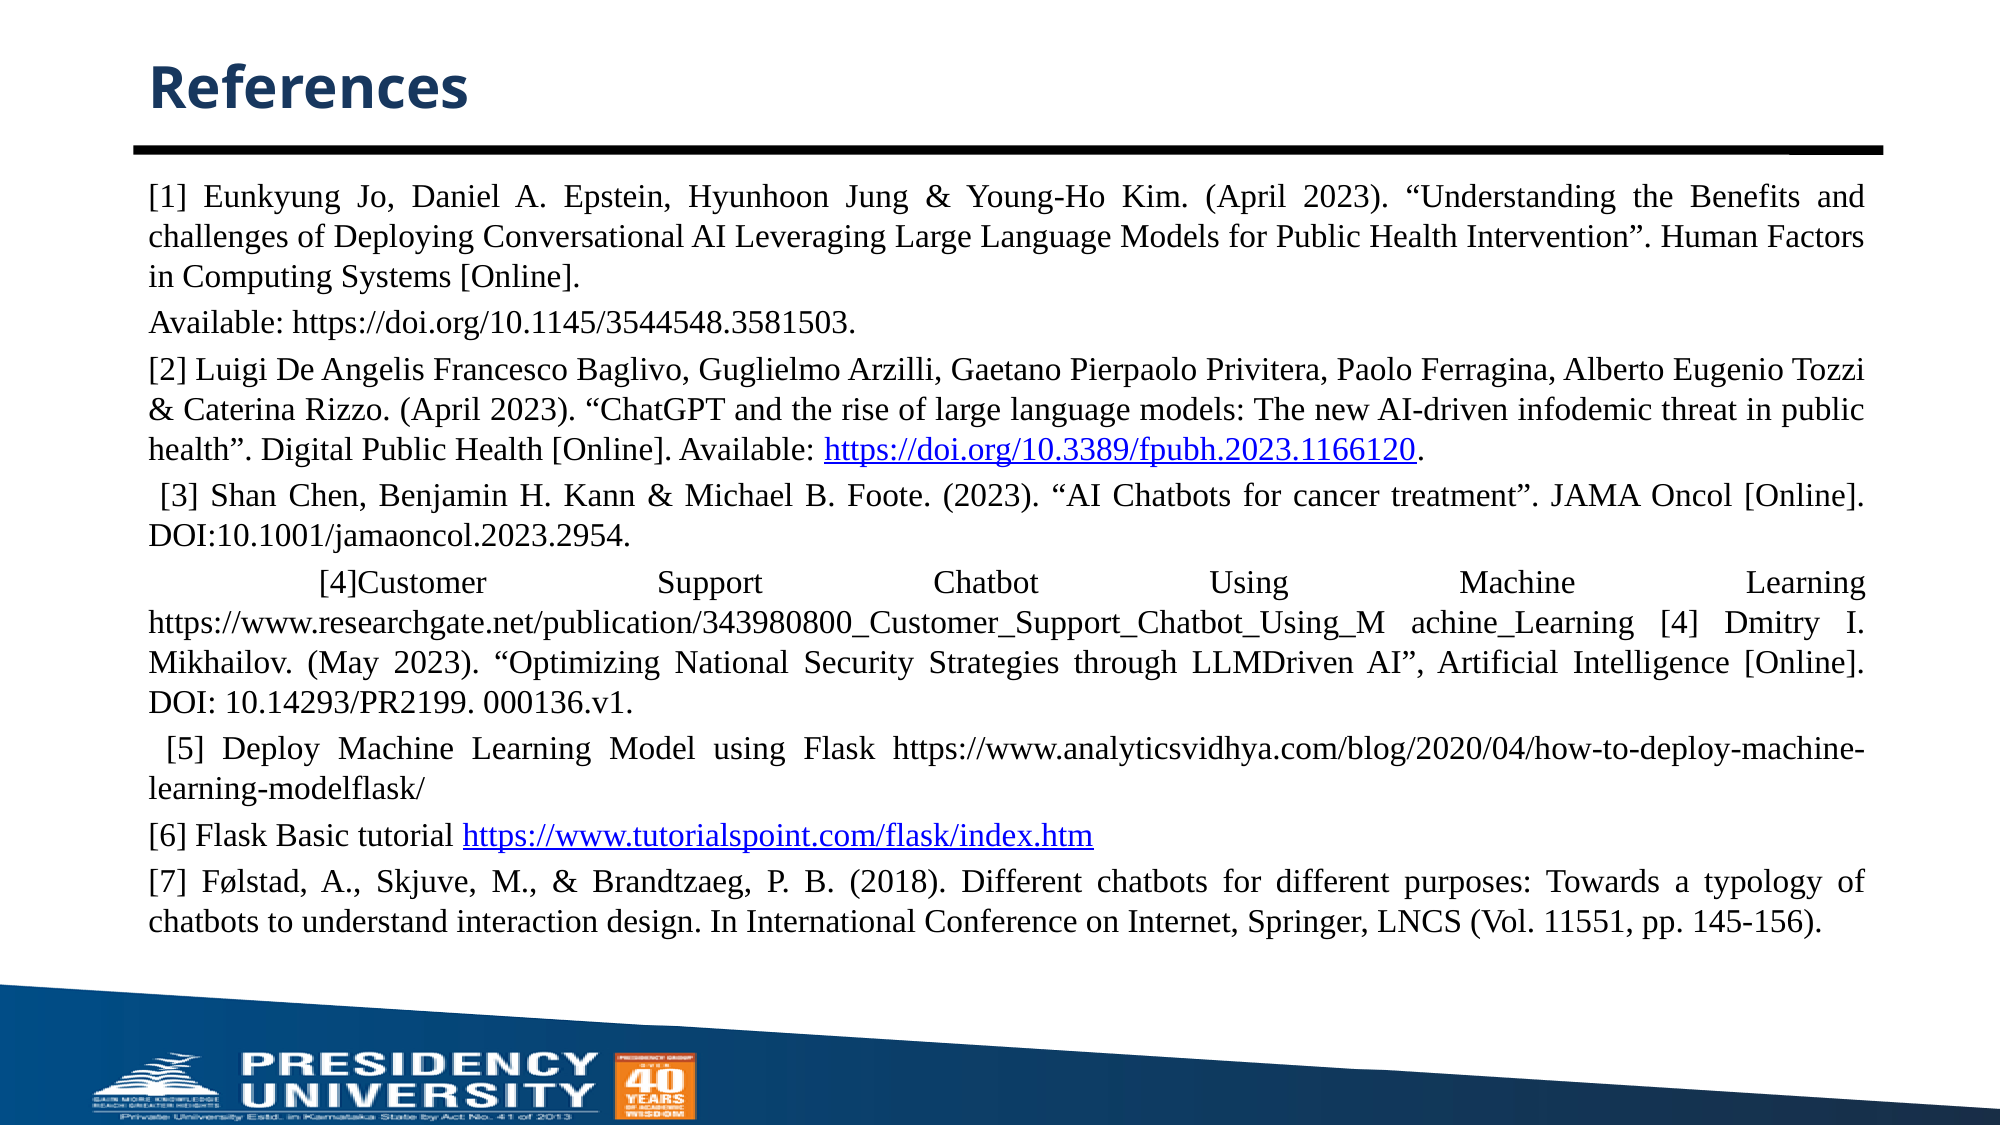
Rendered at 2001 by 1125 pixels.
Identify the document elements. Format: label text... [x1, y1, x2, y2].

title References [133, 45, 1884, 125]
picture [0, 982, 2000, 1125]
list [1] Eunkyung Jo, Daniel A. Epstein, Hyunhoon Jung & Young-Ho Kim. (April 2023). “Understanding the Benefits and challenges of Deploying Conversational AI Leveraging Large Language Models for Public Health Intervention”. Human Factors in Computing Systems [Online]. Available: https://doi.org/10.1145/3544548.3581503. [2] Luigi De Angelis Francesco Baglivo, Guglielmo Arzilli, Gaetano Pierpaolo Privitera, Paolo Ferragina, Alberto Eugenio Tozzi & Caterina Rizzo. (April 2023). “ChatGPT and the rise of large language models: The new AI-driven infodemic threat in public health”. Digital Public Health [Online]. Available: https://doi.org/10.3389/fpubh.2023.1166120. [3] Shan Chen, Benjamin H. Kann & Michael B. Foote. (2023). “AI Chatbots for cancer treatment”. JAMA Oncol [Online]. DOI:10.1001/jamaoncol.2023.2954. [4]Customer Support Chatbot Using Machine Learning https://www.researchgate.net/publication/343980800_Customer_Support_Chatbot_Using_M achine_Learning [4] Dmitry I. Mikhailov. (May 2023). “Optimizing National Security Strategies through LLMDriven AI”, Artificial Intelligence [Online]. DOI: 10.14293/PR2199. 000136.v1. [5] Deploy Machine Learning Model using Flask https://www.analyticsvidhya.com/blog/2020/04/how-to-deploy-machine-learning-modelflask/ [6] Flask Basic tutorial https://www.tutorialspoint.com/flask/index.htm [7] Følstad, A., Skjuve, M., & Brandtzaeg, P. B. (2018). Different chatbots for different purposes: Towards a typology of chatbots to understand interaction design. In International Conference on Internet, Springer, LNCS (Vol. 11551, pp. 145-156). [133, 166, 1884, 993]
